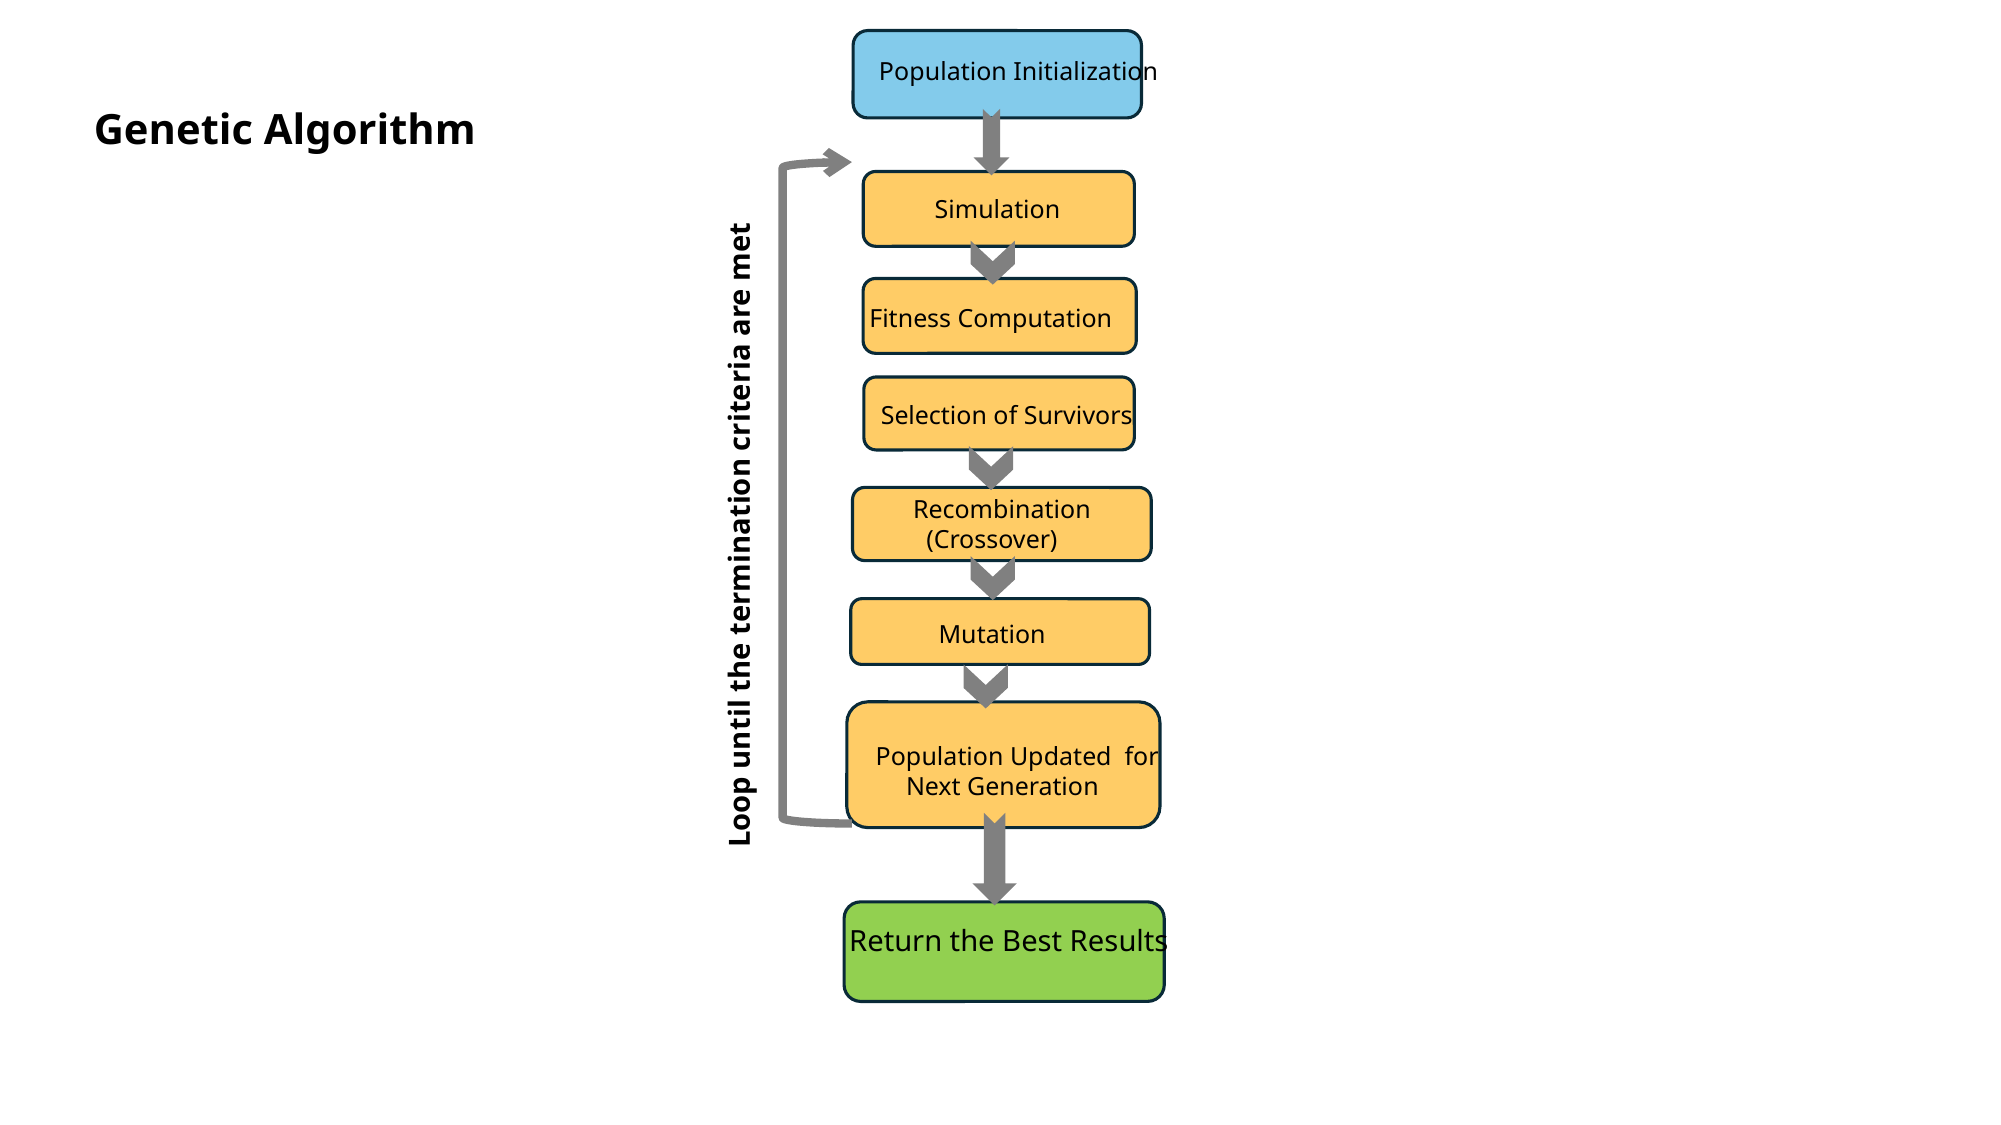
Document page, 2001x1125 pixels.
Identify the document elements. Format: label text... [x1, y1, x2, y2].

text_box [852, 597, 1152, 666]
text_box Population Initialization [863, 48, 1316, 94]
text_box Simulation [919, 186, 1291, 232]
text_box Fitness Computation [854, 295, 1211, 380]
text_box Genetic Algorithm [78, 95, 525, 160]
text_box [852, 809, 1162, 830]
text_box [842, 965, 1166, 1004]
text_box [861, 169, 1136, 248]
text_box [843, 900, 1166, 914]
text_box Population Updated for Next Generation [852, 728, 1268, 809]
text_box [972, 812, 1017, 906]
text_box [970, 240, 1015, 285]
text_box [963, 664, 1008, 709]
text_box Mutation [923, 610, 1376, 656]
text_box [862, 380, 1136, 452]
text_box [968, 446, 1014, 491]
text_box [852, 485, 970, 563]
text_box Recombination (Crossover) [872, 485, 1324, 561]
text_box Return the Best Results [834, 914, 1346, 965]
text_box [852, 700, 1162, 728]
text_box Loop until the termination criteria are met [713, 207, 763, 1000]
text_box [782, 155, 852, 824]
text_box [970, 556, 1015, 601]
text_box [851, 28, 1144, 120]
text_box Selection of Survivors [865, 392, 1318, 438]
text_box [861, 276, 1138, 295]
text_box [973, 108, 1010, 176]
